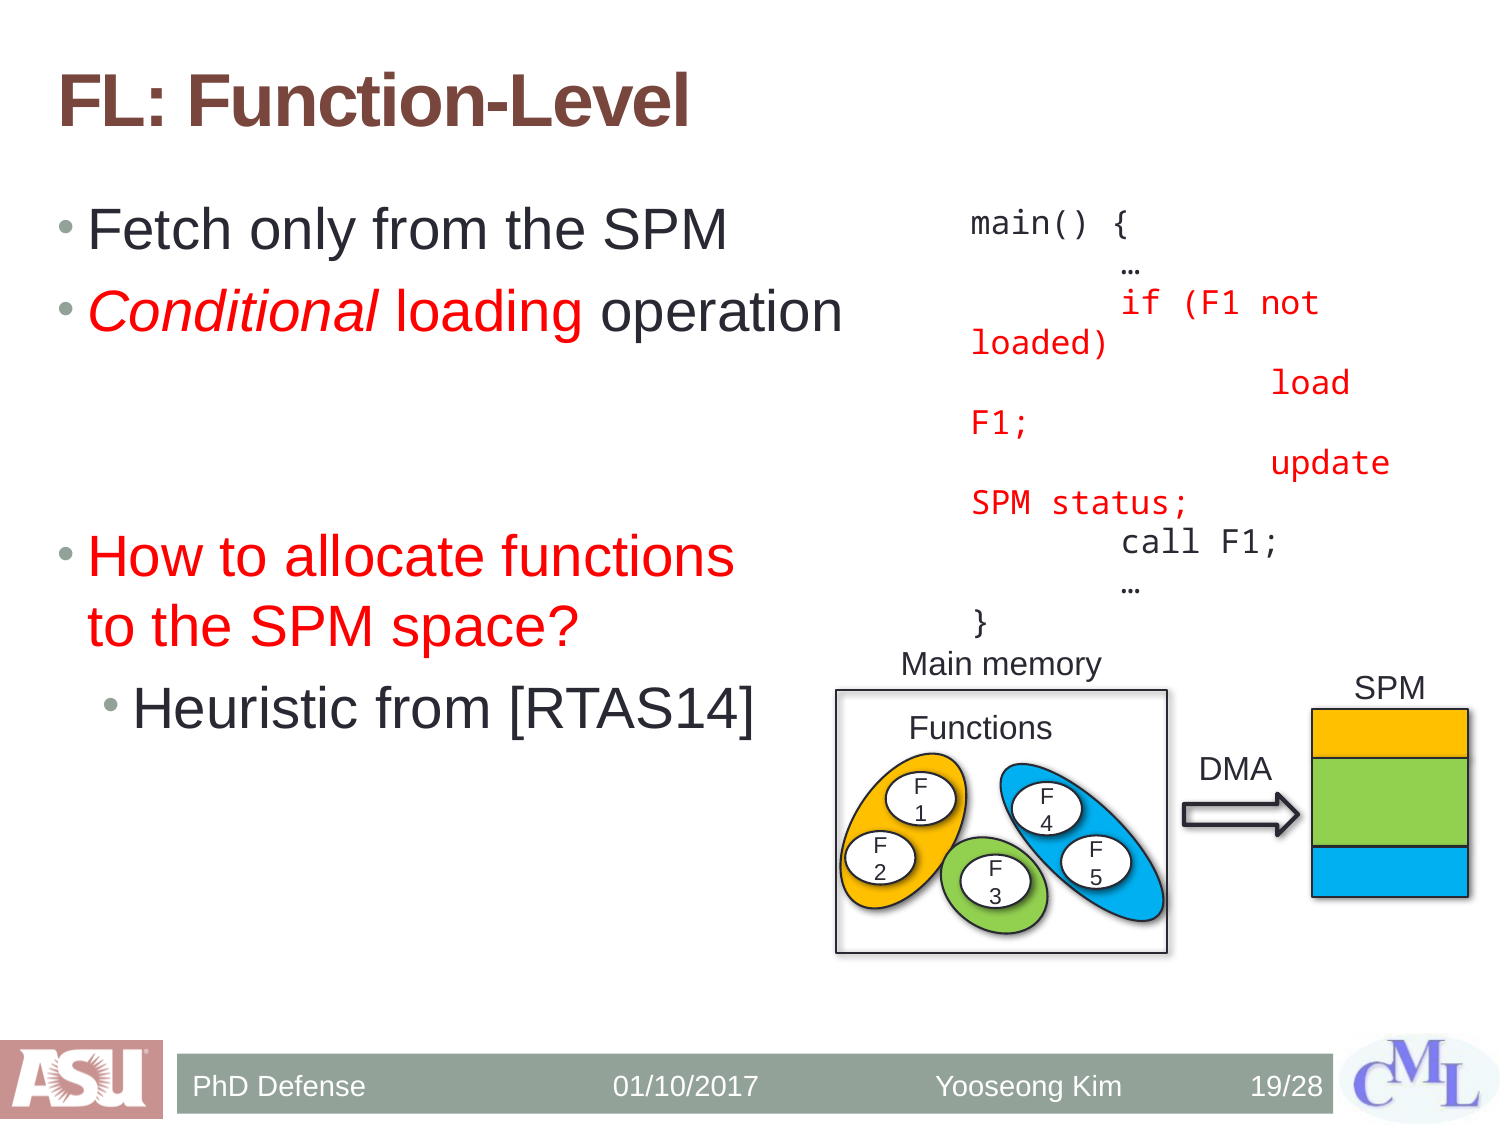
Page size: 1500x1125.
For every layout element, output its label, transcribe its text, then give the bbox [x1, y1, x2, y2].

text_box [1311, 658, 1469, 898]
text_box [1196, 795, 1299, 836]
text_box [835, 634, 1188, 953]
title FL: Function-Level [42, 27, 1469, 166]
list Fetch only from the SPM Conditional loading operation How to allocate functions to the SPM space? Heuristic from [RTAS14] [42, 184, 1469, 1029]
footer Yooseong Kim [801, 1056, 1138, 1114]
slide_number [177, 1056, 781, 1114]
text_box DMA [1196, 740, 1308, 795]
text_box main() { … if (F1 not loaded) load F1; update SPM status; call F1; … } [955, 193, 1432, 648]
